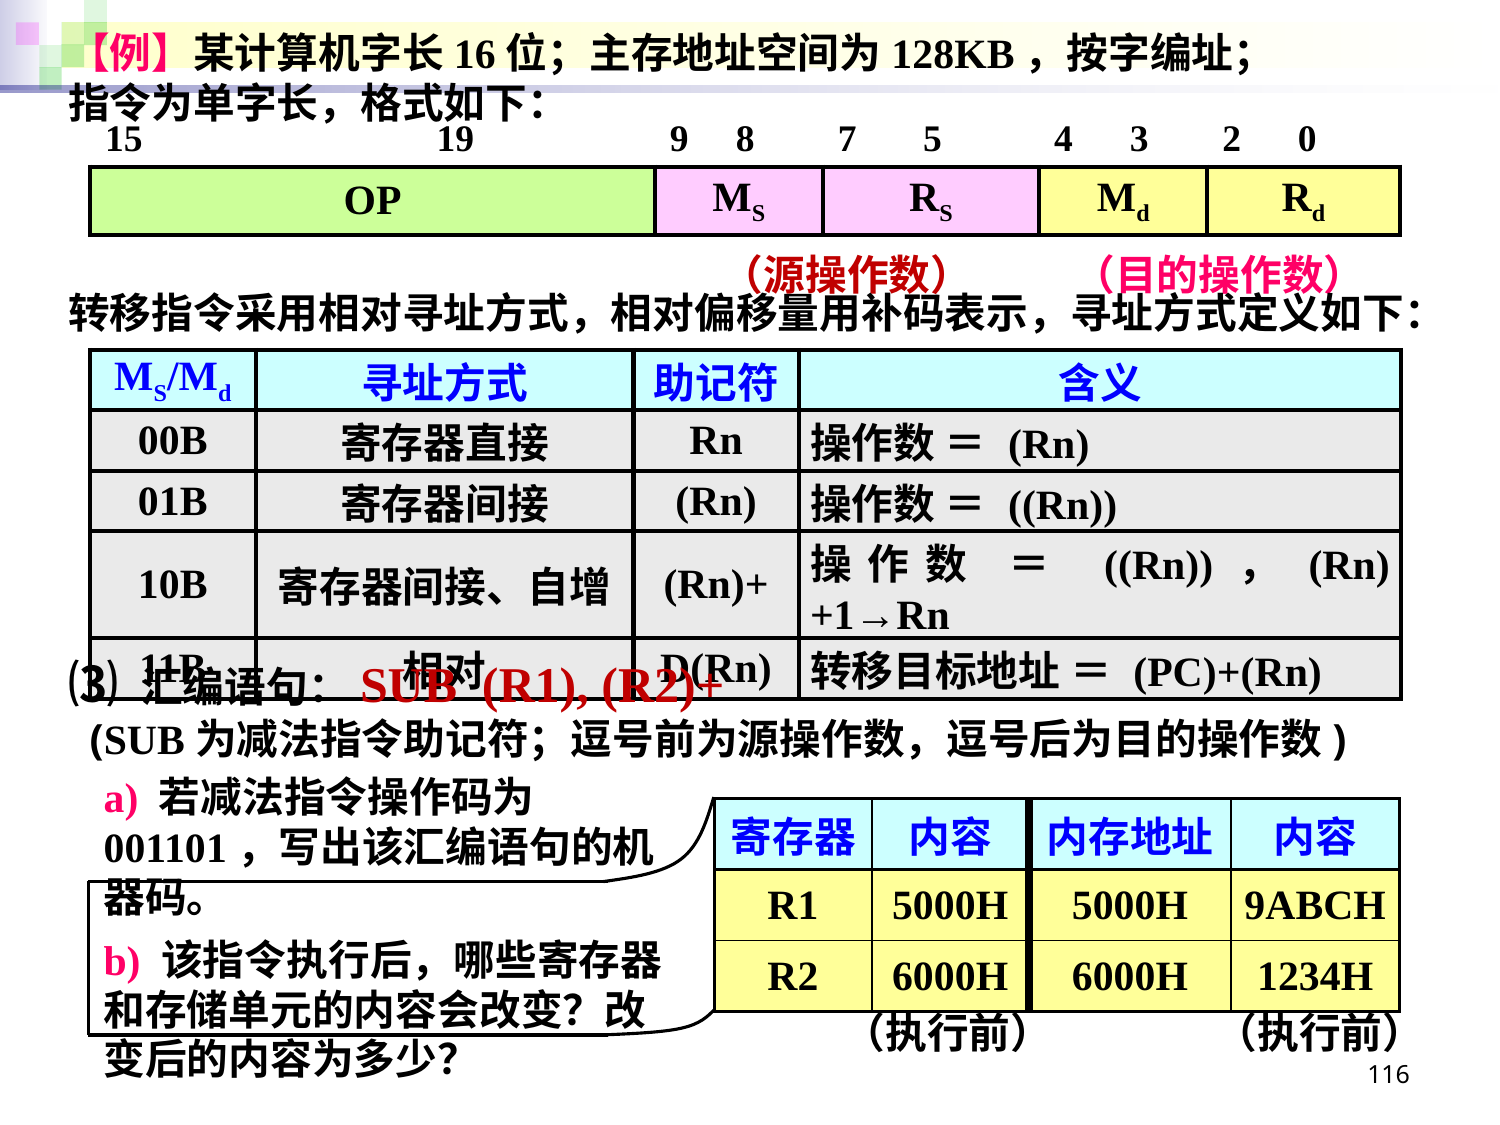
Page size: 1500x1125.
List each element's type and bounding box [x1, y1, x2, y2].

table_cell [1033, 941, 1230, 1010]
table_cell [716, 871, 871, 940]
table_cell [1041, 169, 1205, 233]
table_cell [258, 640, 631, 645]
table_cell [92, 640, 254, 645]
table_cell [258, 533, 631, 636]
table_header [636, 352, 797, 408]
table_cell [636, 473, 797, 529]
table_cell [801, 533, 1399, 636]
table_cell [801, 640, 1399, 645]
table_header [90, 108, 1400, 165]
table_cell [1033, 871, 1230, 940]
table_cell [873, 941, 1025, 999]
table_cell [92, 169, 653, 233]
table_header [92, 352, 254, 408]
text_box [809, 999, 1087, 1071]
table_header [258, 352, 631, 408]
table_cell [1232, 941, 1398, 999]
list [52, 18, 1461, 150]
slide_number [1074, 1024, 1426, 1101]
table_cell [636, 412, 797, 469]
table_header [1232, 800, 1398, 868]
table_header [716, 800, 871, 868]
table_cell [636, 640, 797, 645]
table_cell [90, 237, 1400, 278]
table_cell [716, 941, 871, 1010]
text_box [53, 278, 1483, 350]
table_header [801, 352, 1399, 408]
table_cell [636, 533, 797, 636]
table_cell [657, 169, 821, 233]
table_cell [258, 473, 631, 529]
table_cell [825, 169, 1037, 233]
table_cell [801, 412, 1399, 469]
table_cell [873, 871, 1025, 940]
table_cell [1209, 169, 1398, 233]
table_header [873, 800, 1025, 868]
table_cell [258, 412, 631, 469]
table_cell [92, 533, 254, 636]
table_cell [801, 473, 1399, 529]
text_box [1181, 999, 1459, 1071]
table_cell [92, 412, 254, 469]
text_box [11, 645, 1471, 1036]
table_header [1033, 800, 1230, 868]
table_cell [1232, 871, 1398, 940]
table_cell [92, 473, 254, 529]
